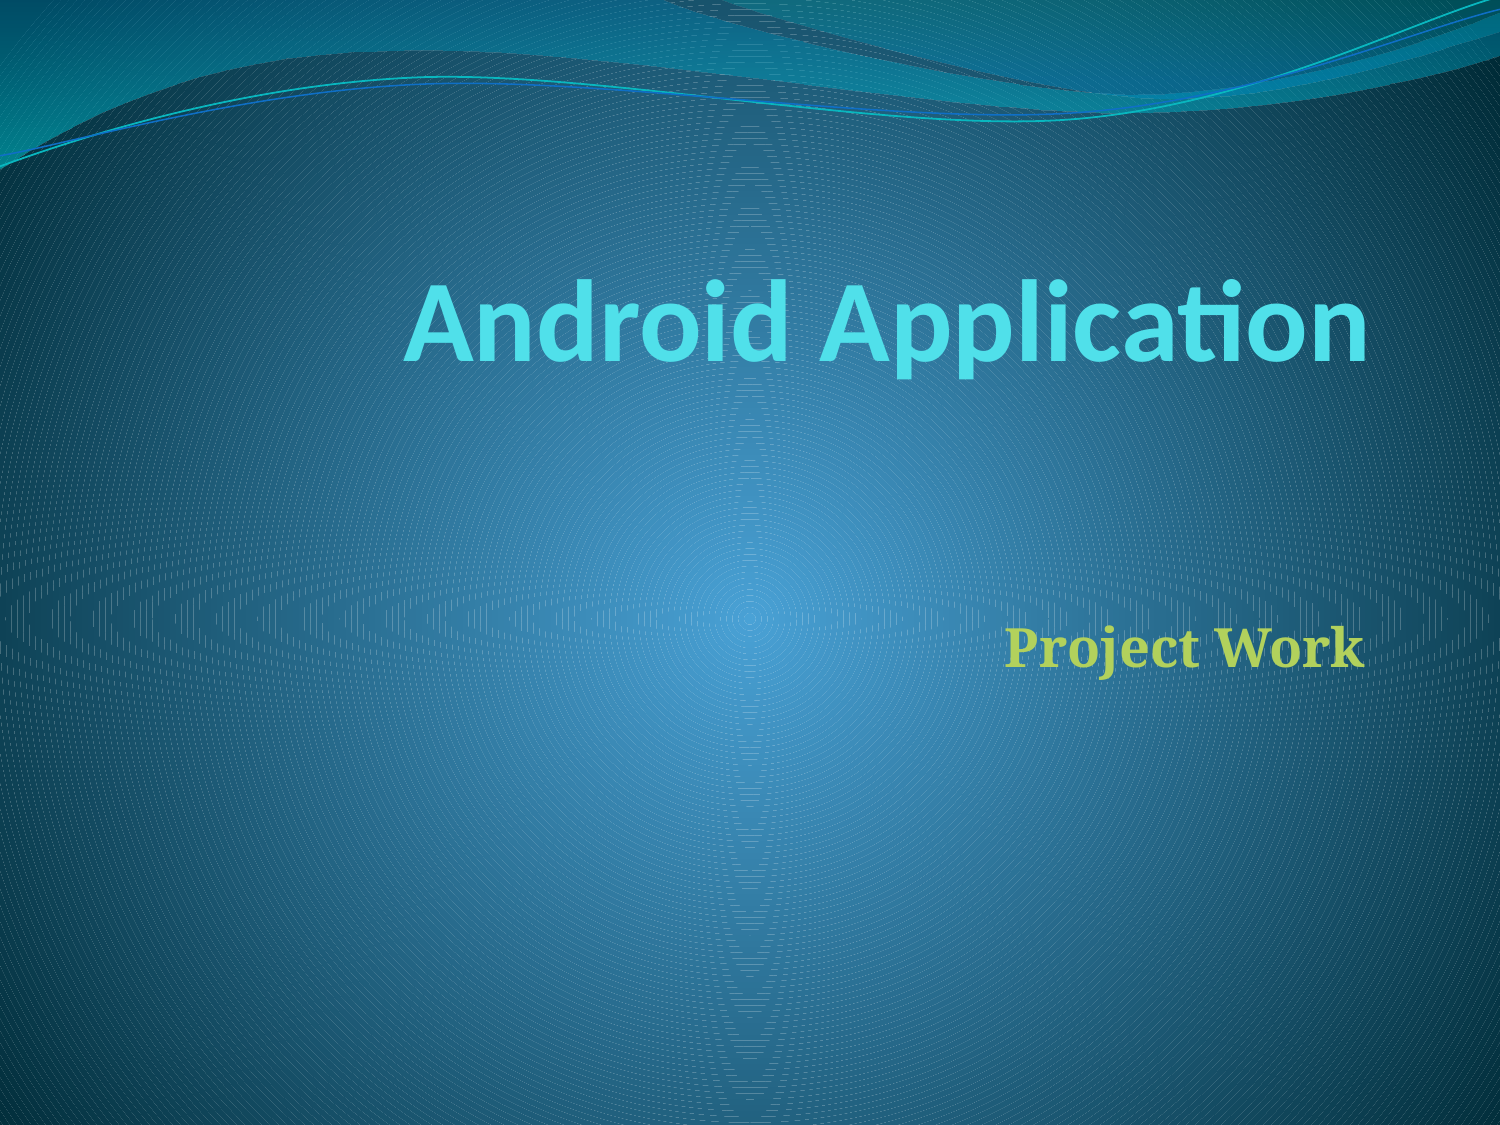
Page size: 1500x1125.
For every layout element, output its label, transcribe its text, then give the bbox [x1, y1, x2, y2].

title Android Application [87, 224, 1376, 525]
subtitle Project Work [87, 529, 1376, 818]
